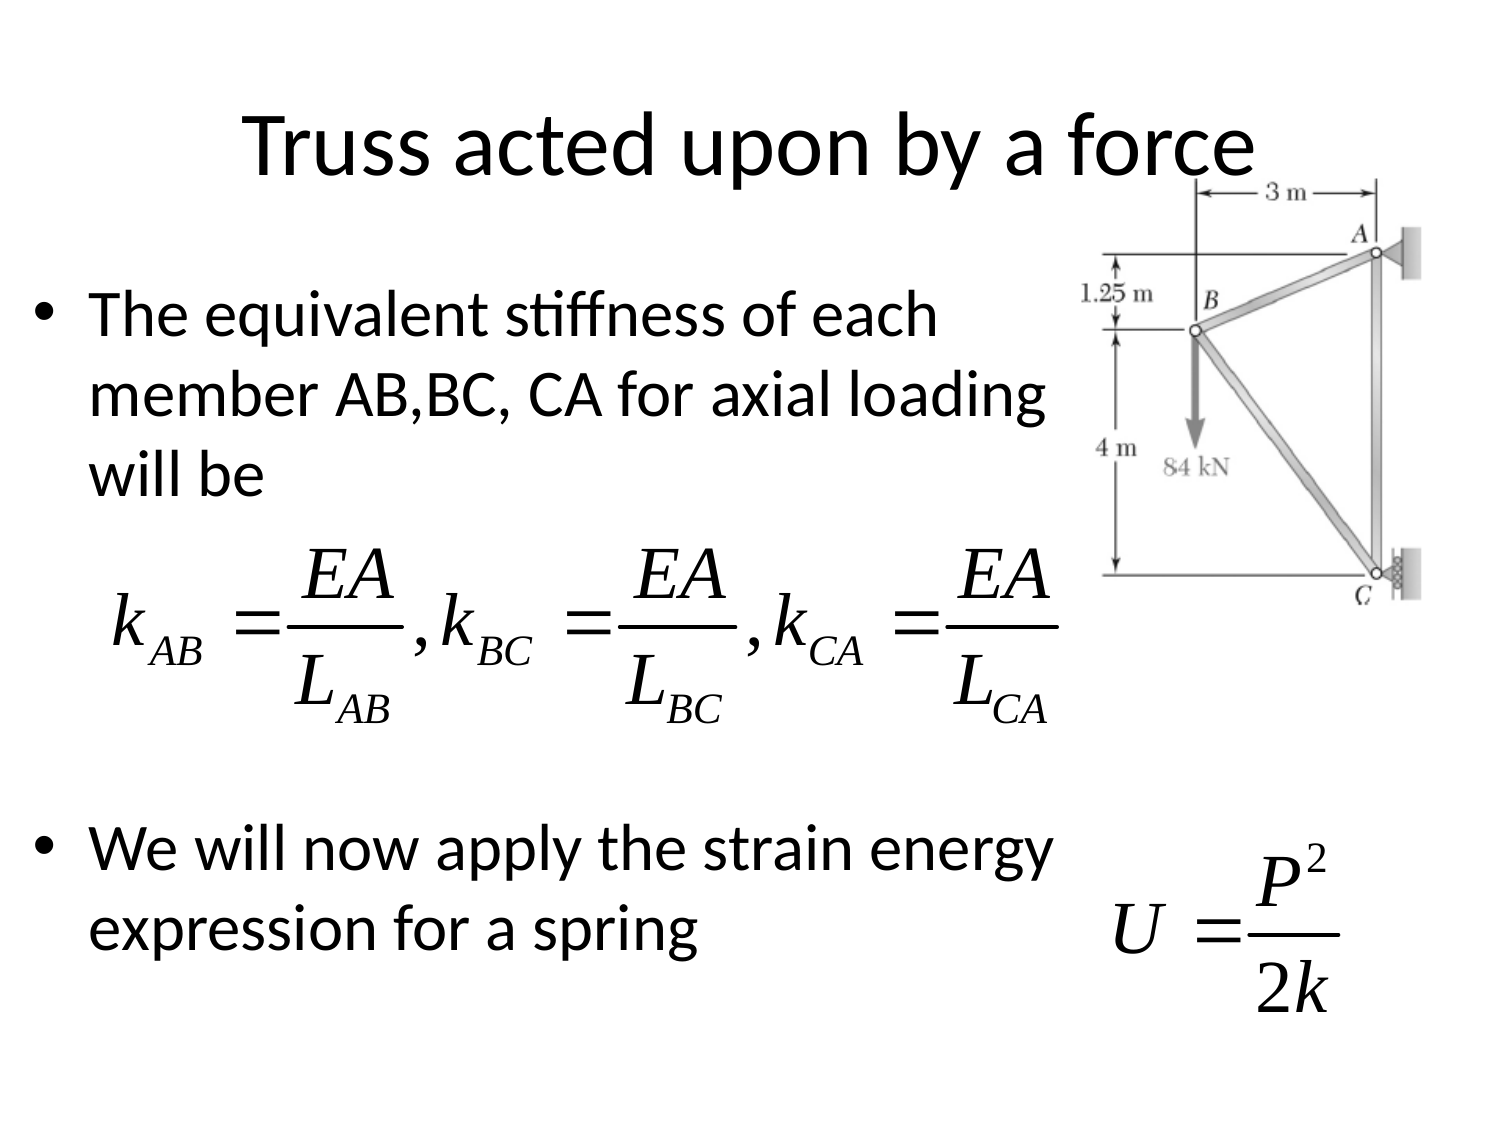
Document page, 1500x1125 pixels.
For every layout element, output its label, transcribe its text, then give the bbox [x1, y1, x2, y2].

title Truss acted upon by a force [75, 45, 1425, 233]
list The equivalent stiffness of each member AB,BC, CA for axial loading will be We will now apply the strain energy expression for a spring [17, 262, 1105, 1005]
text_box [100, 526, 1076, 740]
picture [1041, 160, 1459, 624]
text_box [1104, 822, 1355, 1029]
